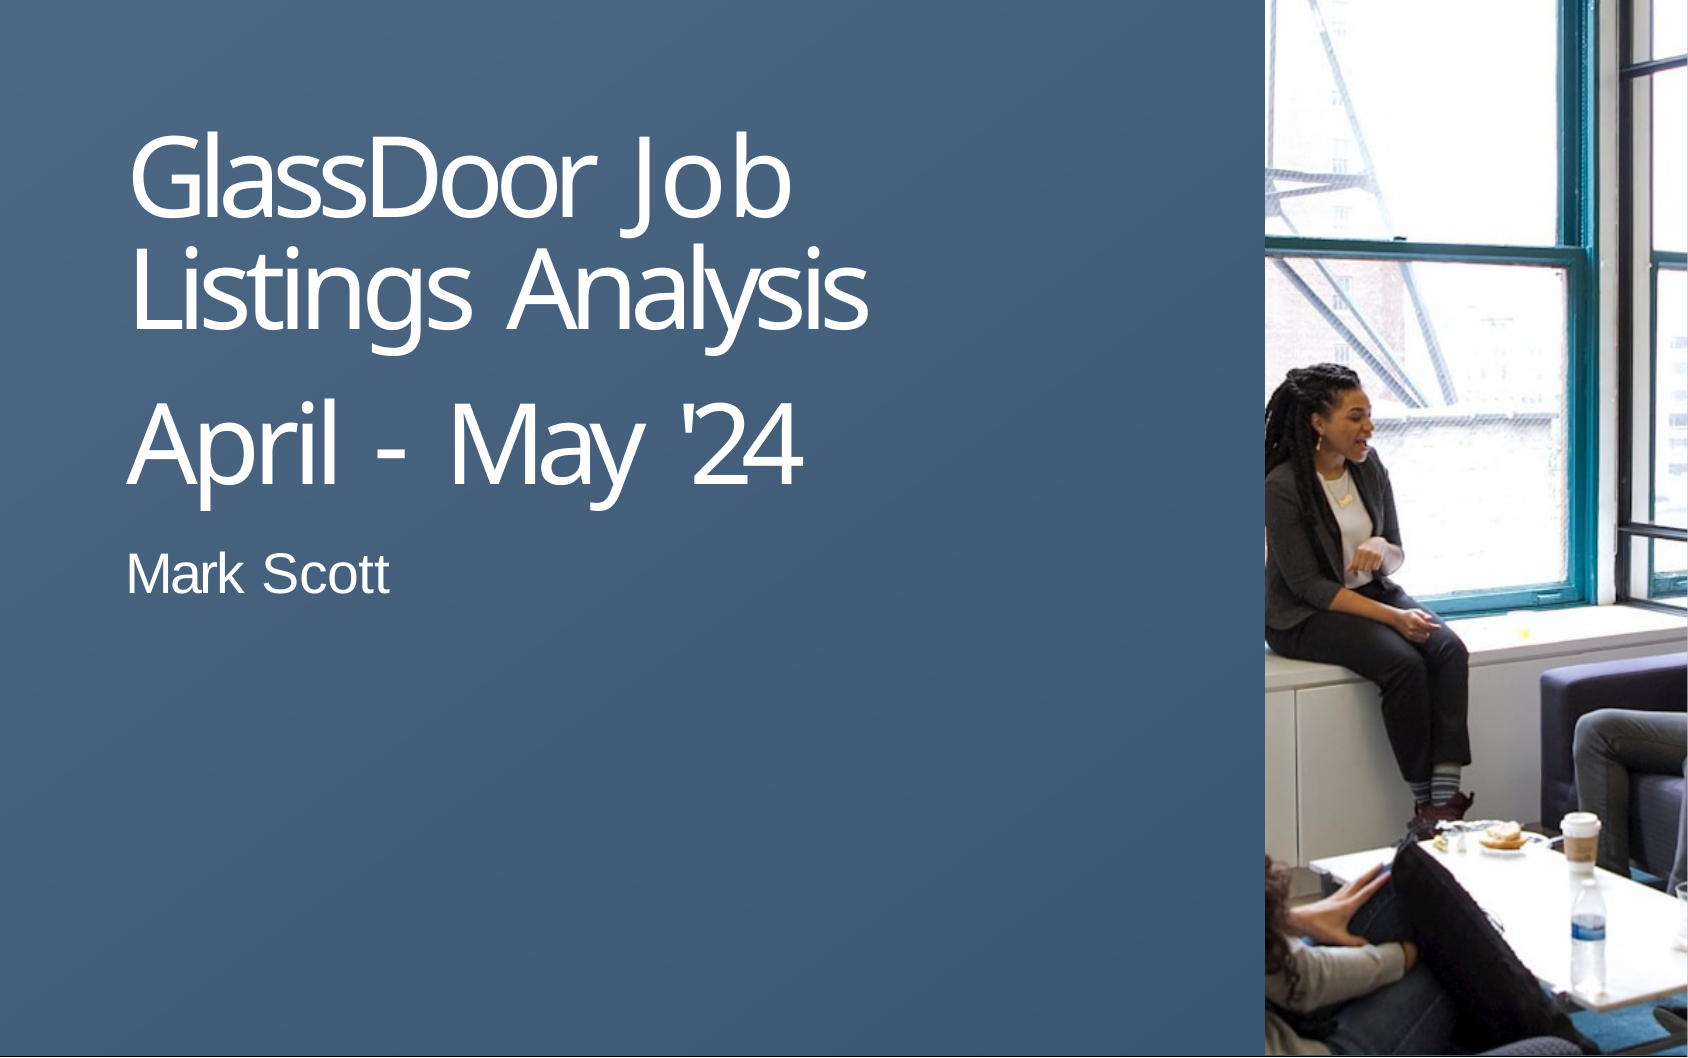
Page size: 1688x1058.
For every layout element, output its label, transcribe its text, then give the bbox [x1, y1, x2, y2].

picture [0, 0, 1688, 1057]
title GlassDoor Job Listings Analysis April - May '24 [123, 102, 922, 507]
text_box Mark Scott [123, 533, 393, 606]
